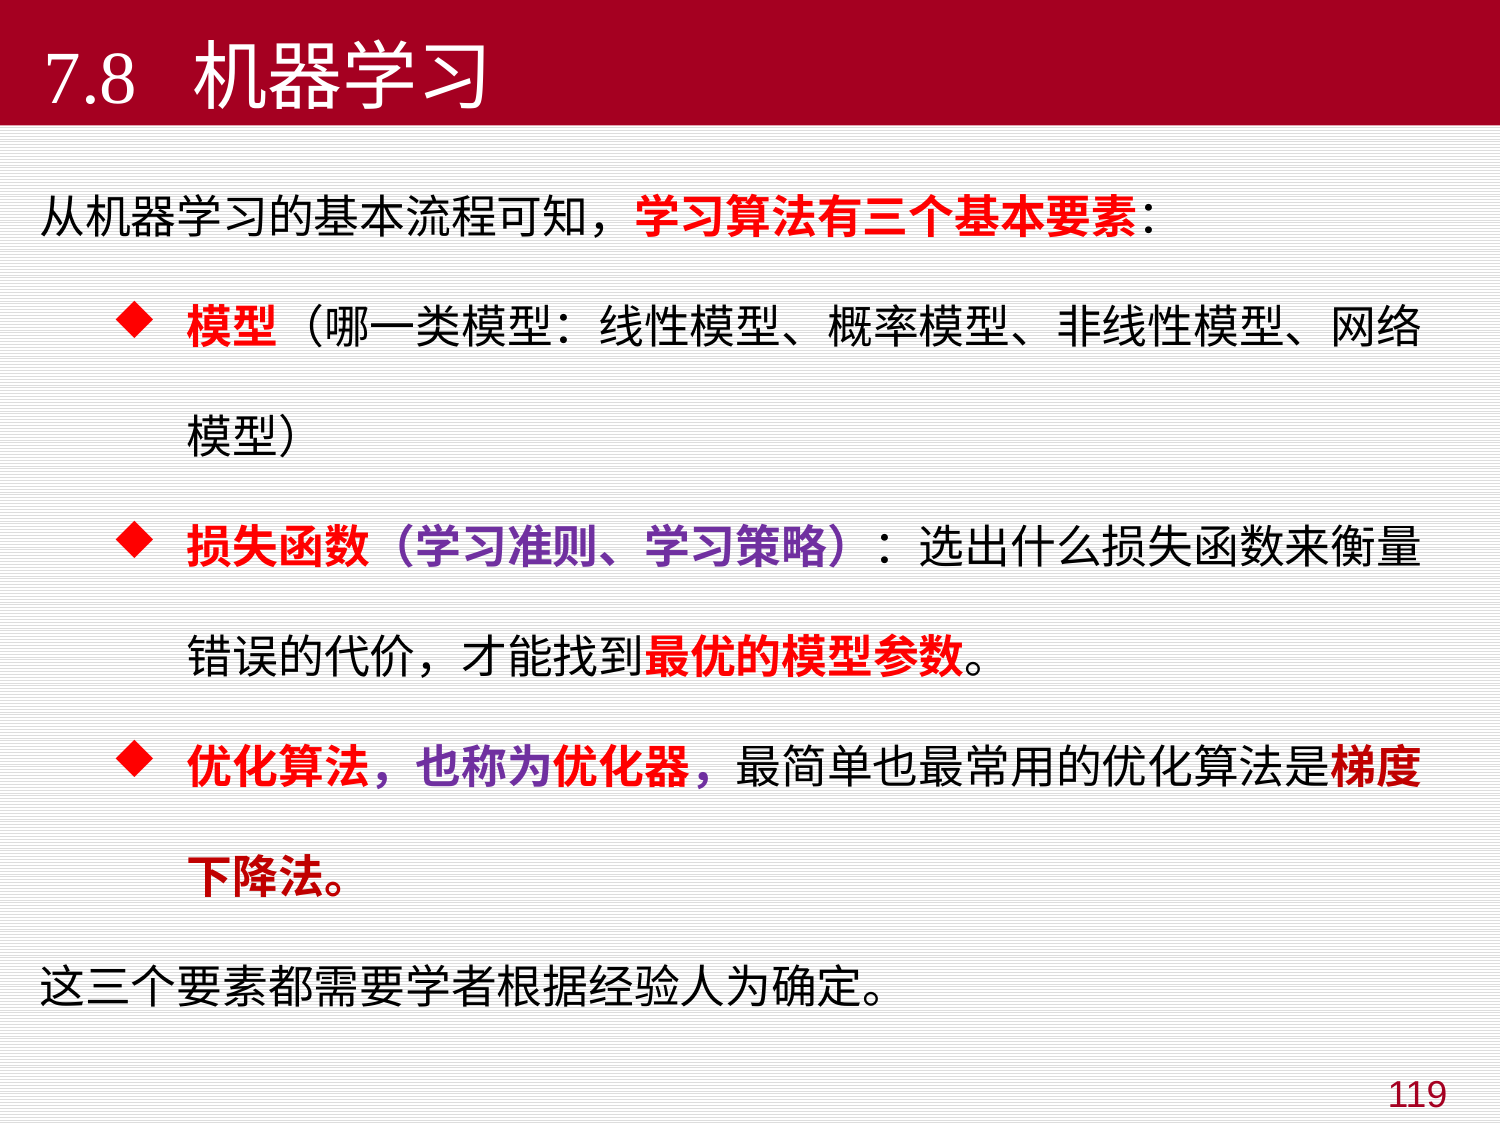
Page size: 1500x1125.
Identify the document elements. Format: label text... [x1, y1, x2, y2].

slide_number 119 [1137, 1062, 1463, 1122]
text_box 7.8 机器学习 [0, 0, 1500, 126]
text_box 从机器学习的基本流程可知，学习算法有三个基本要素： 模型（哪一类模型：线性模型、概率模型、非线性模型、网络模型） 损失函数（学习准则、学习策略）：选出什么损失函数来衡量错误的代价，才能找到最优的模型参数。 优化算法，也称为优化器，最简单也最常用的优化算法是梯度下降法。 这三个要素都需要学者根据经验人为确定。 [24, 125, 1476, 1020]
